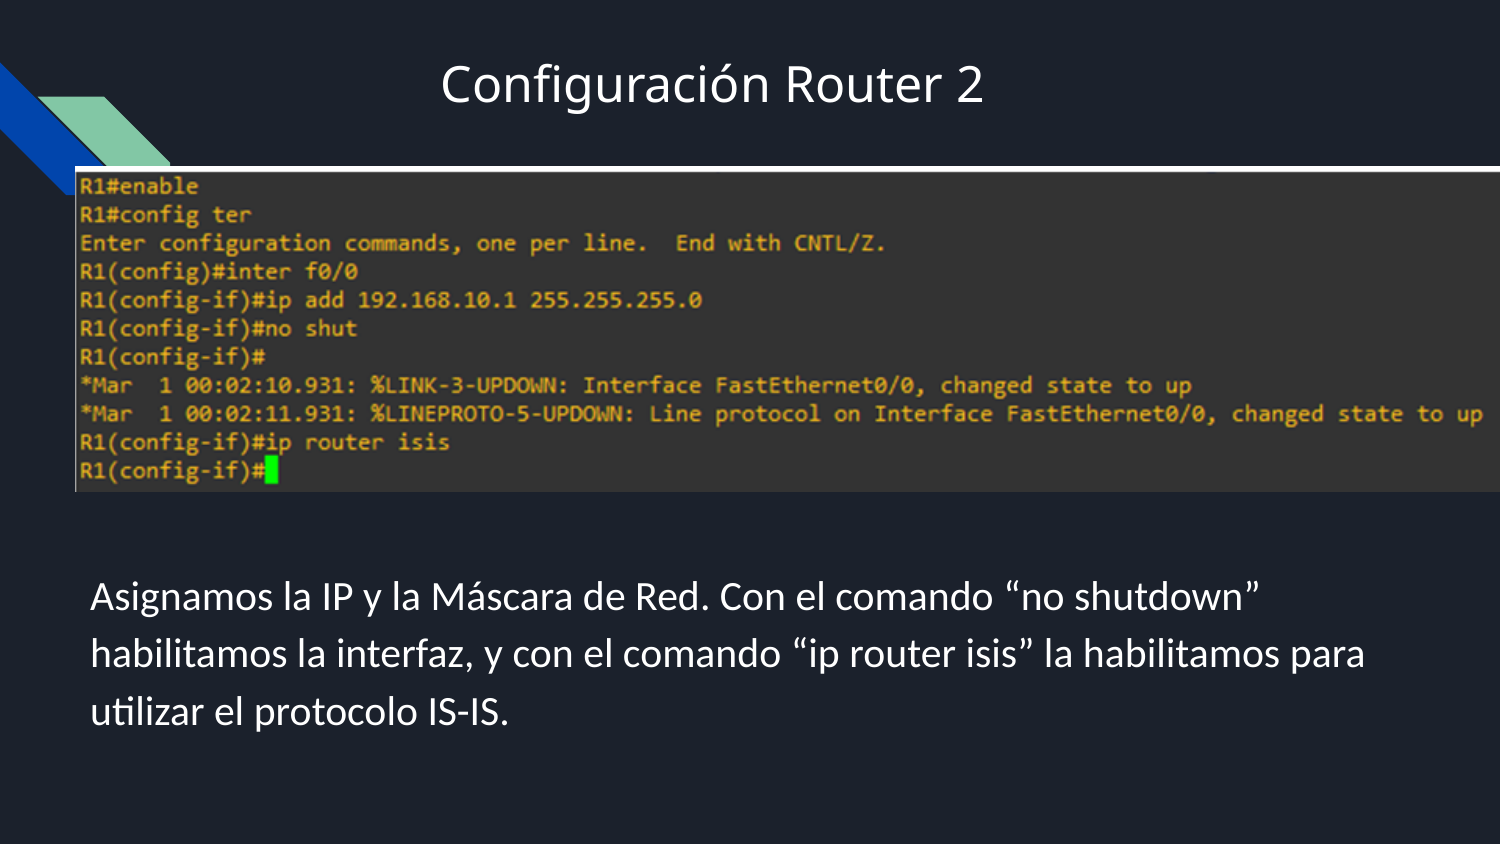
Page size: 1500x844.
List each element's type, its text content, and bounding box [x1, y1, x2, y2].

title Configuración Router 2 [142, 37, 1297, 141]
picture [74, 166, 1500, 493]
list Asignamos la IP y la Máscara de Red. Con el comando “no shutdown” habilitamos la interfaz, y con el comando “ip router isis” la habilitamos para utilizar el protocolo IS-IS. [75, 546, 1454, 772]
